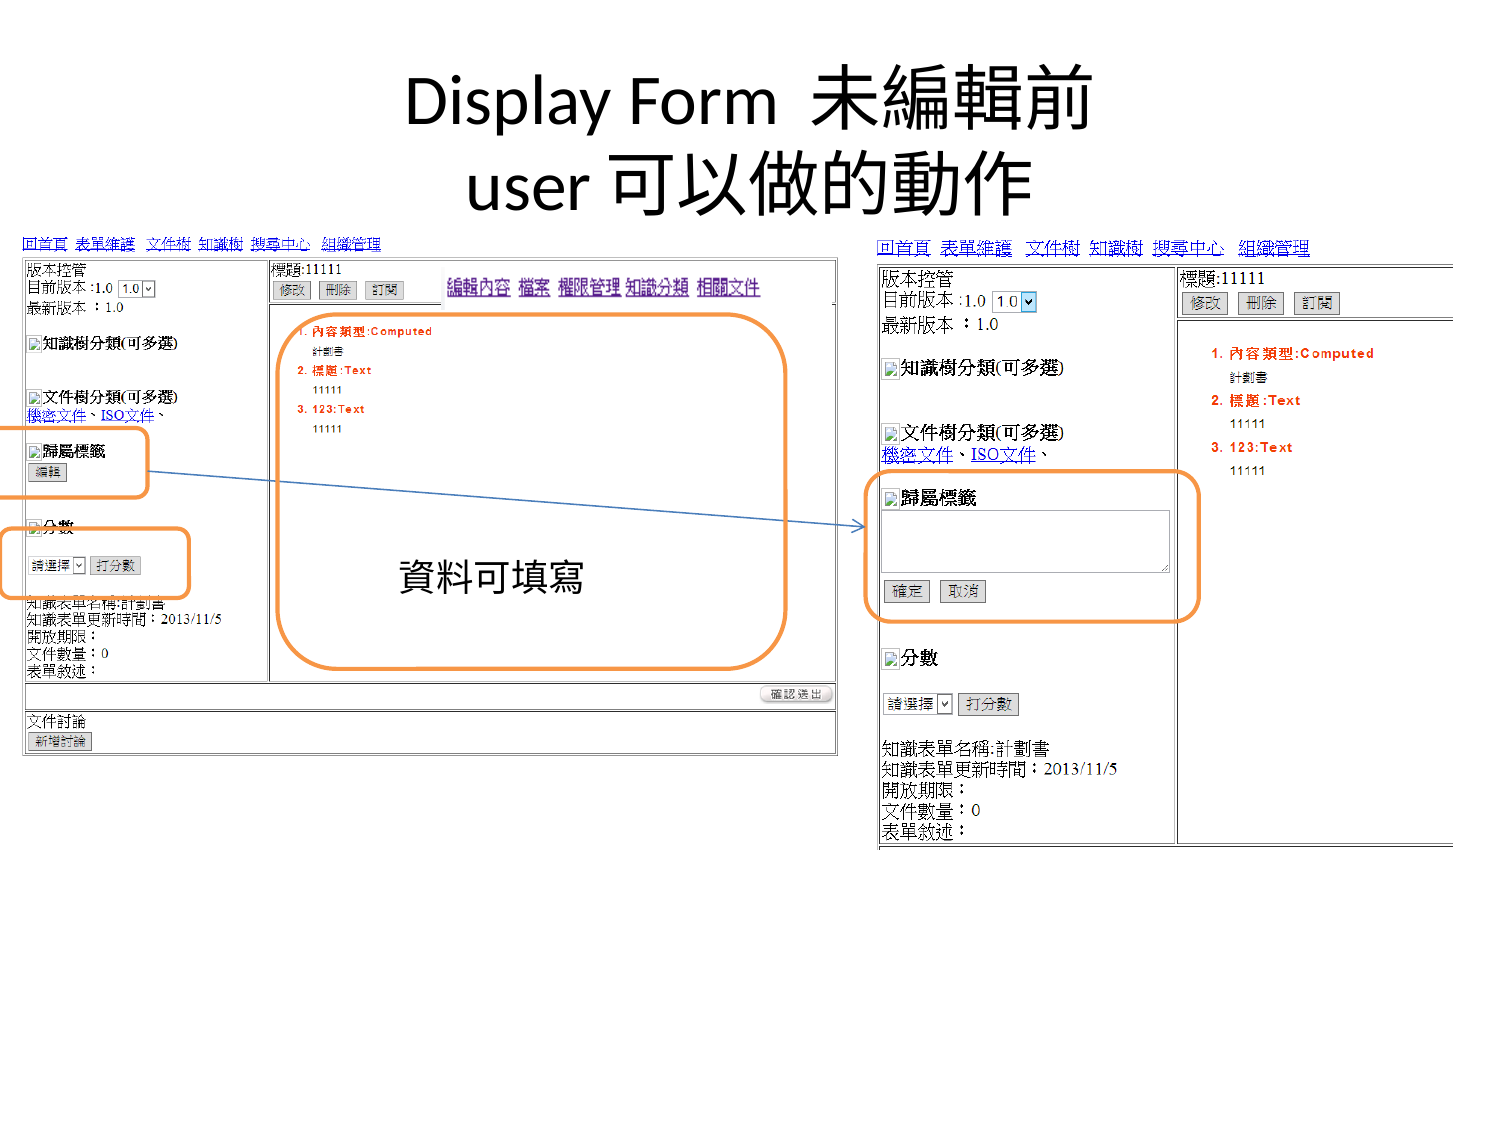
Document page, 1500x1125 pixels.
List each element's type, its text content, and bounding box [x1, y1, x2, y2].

title Display Form 未編輯前 user可以做的動作 [75, 45, 1425, 233]
picture [867, 231, 1453, 850]
text_box [0, 526, 12, 601]
picture [17, 231, 846, 764]
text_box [147, 470, 866, 528]
text_box [0, 425, 12, 500]
